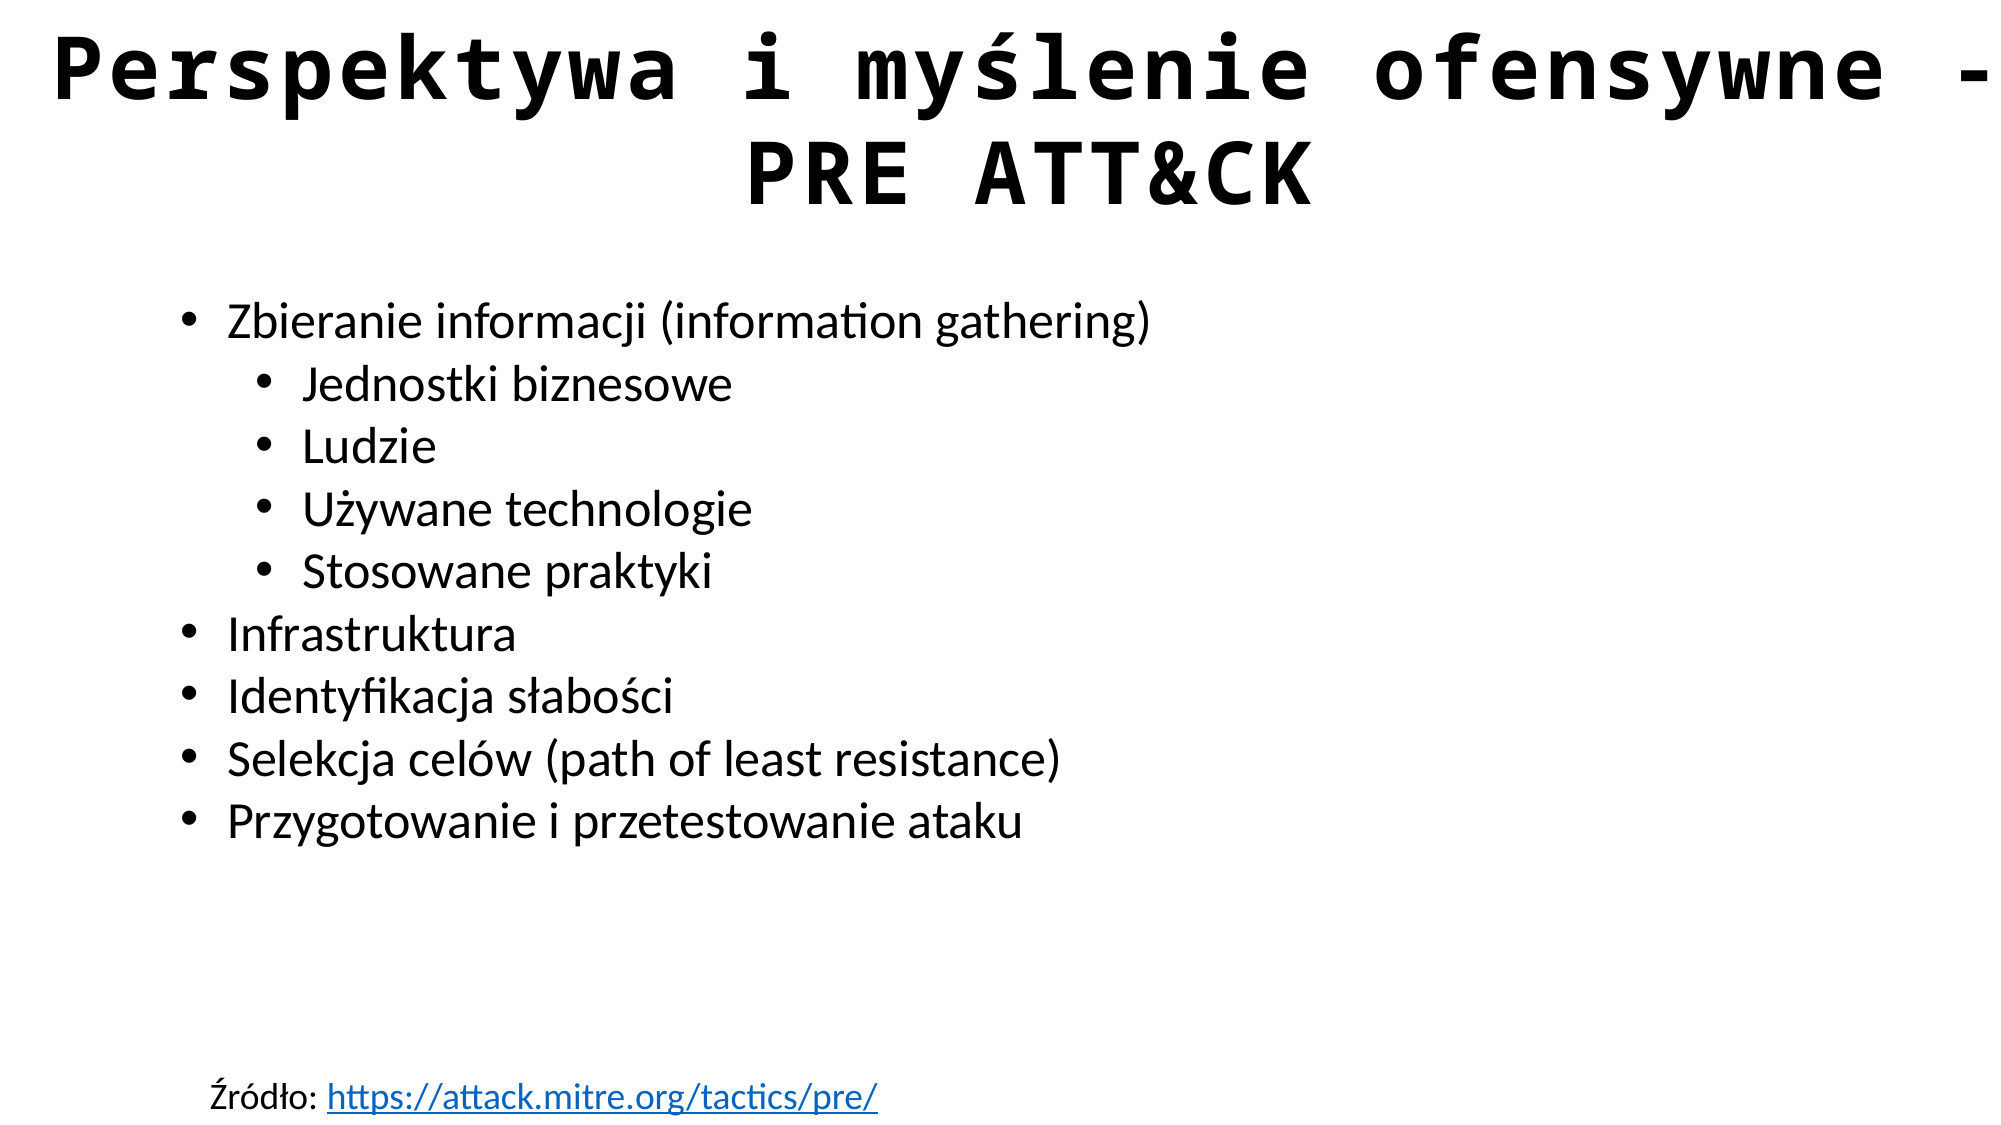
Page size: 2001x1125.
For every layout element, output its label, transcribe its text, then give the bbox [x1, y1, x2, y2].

text_box Źródło: https://attack.mitre.org/tactics/pre/ [195, 1064, 1563, 1125]
text_box Zbieranie informacji (information gathering) Jednostki biznesowe Ludzie Używane technologie Stosowane praktyki Infrastruktura Identyfikacja słabości Selekcja celów (path of least resistance) Przygotowanie i przetestowanie ataku [165, 279, 1747, 857]
text_box Perspektywa i myślenie ofensywne - PRE ATT&CK [41, 12, 2000, 222]
